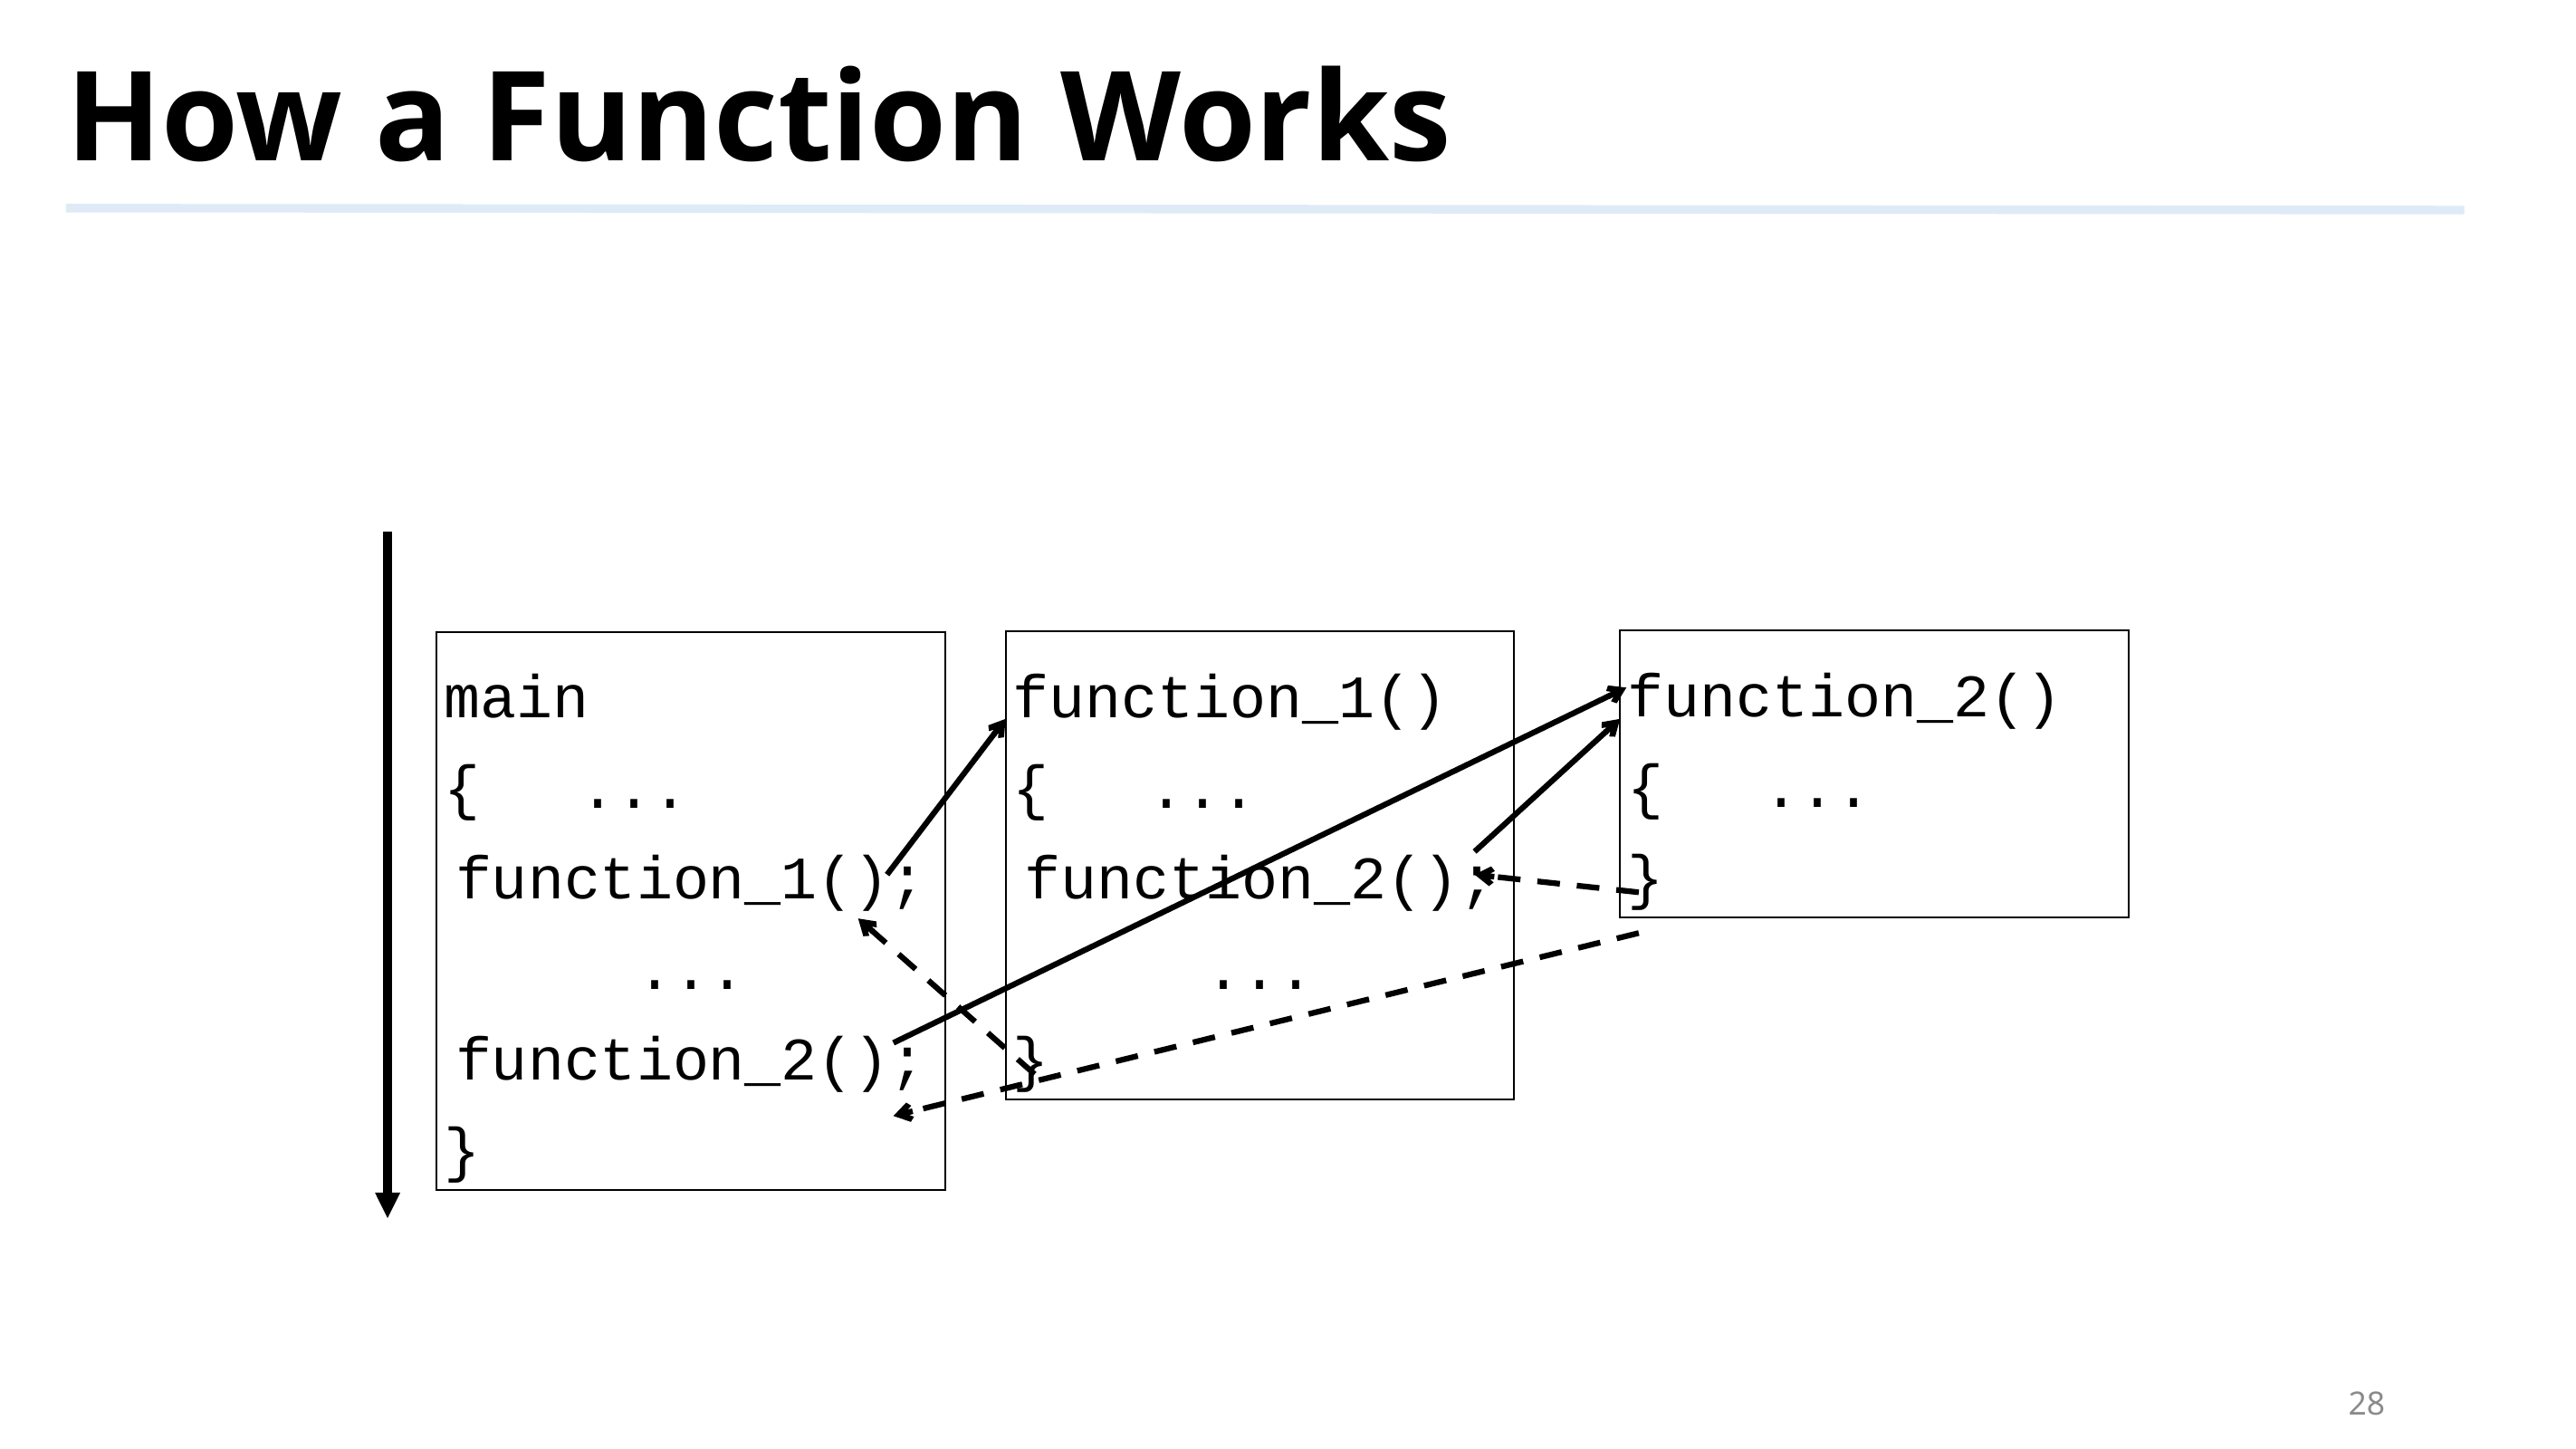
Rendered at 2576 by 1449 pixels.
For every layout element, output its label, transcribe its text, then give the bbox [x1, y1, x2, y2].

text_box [886, 718, 893, 875]
slide_number 28 [1818, 1342, 2399, 1421]
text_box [1474, 874, 1639, 893]
text_box main { ... function_1(); ... function_2(); } [436, 631, 945, 1191]
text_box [893, 687, 1627, 933]
text_box function_1() { ... function_2(); ... } [1005, 631, 1515, 687]
text_box function_2() { ... } [1620, 630, 2129, 917]
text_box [857, 918, 1035, 1075]
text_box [893, 933, 1639, 1117]
title How a Function Works [53, 7, 2576, 235]
